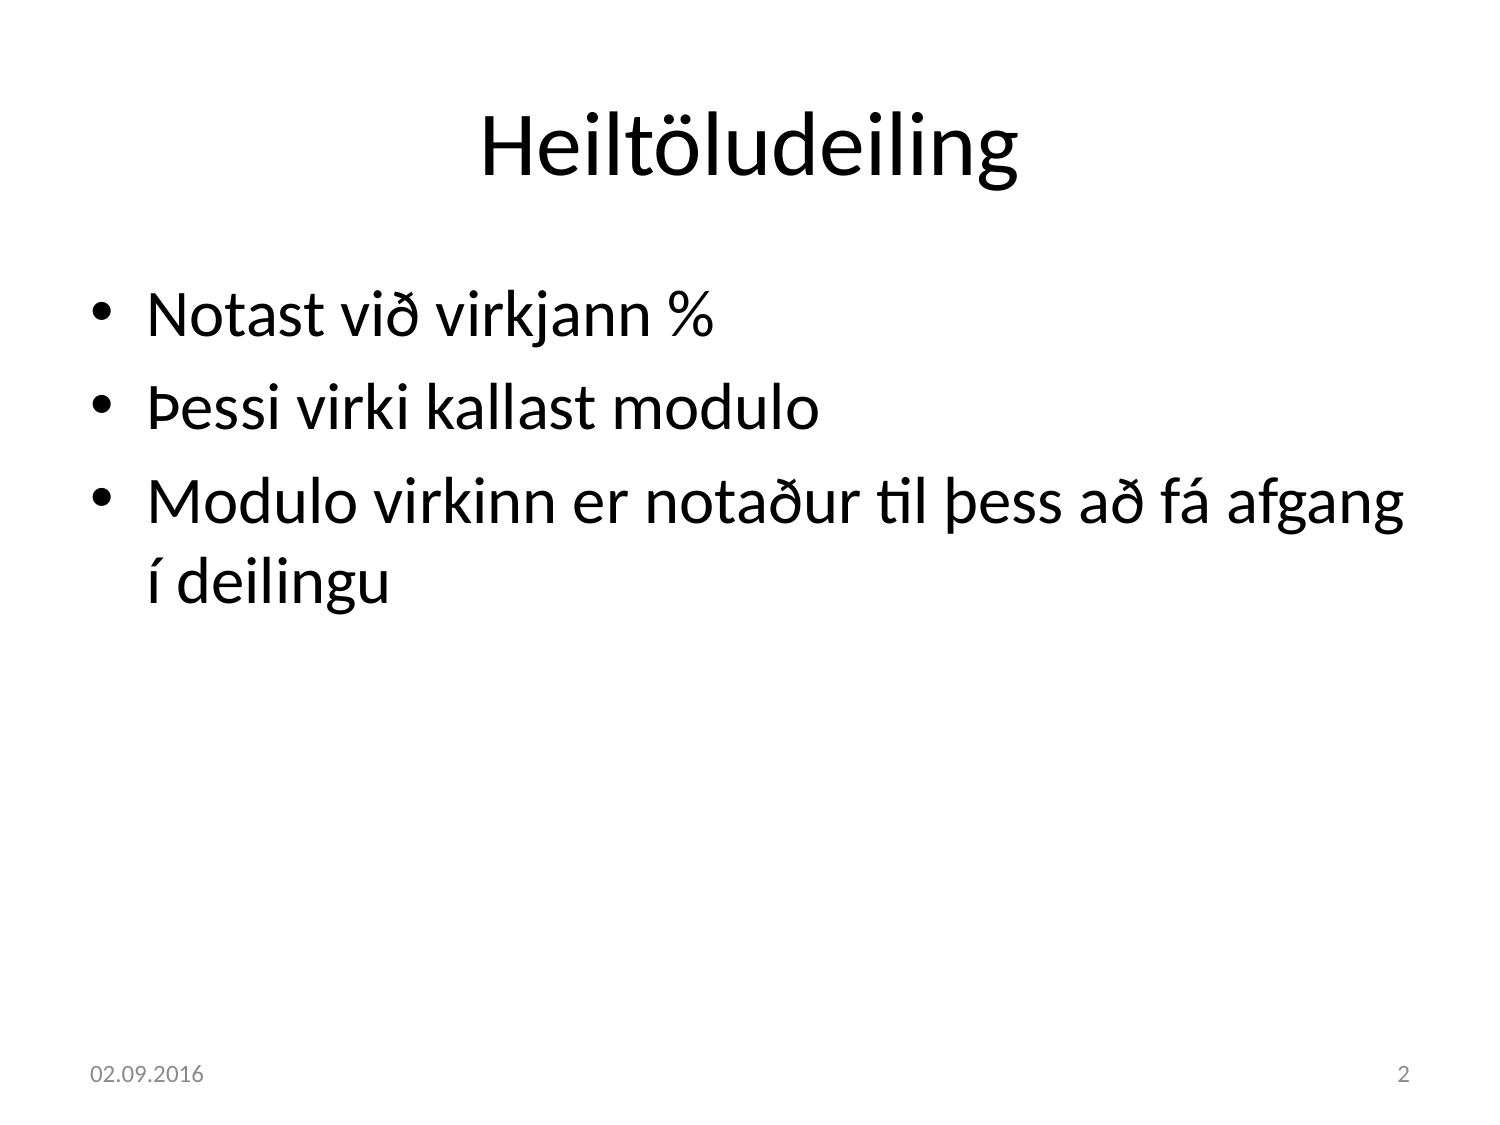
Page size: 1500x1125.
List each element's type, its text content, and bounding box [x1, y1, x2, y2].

slide_number 2 [1074, 1042, 1425, 1103]
title Heiltöludeiling [75, 45, 1425, 233]
list Notast við virkjann % Þessi virki kallast modulo Modulo virkinn er notaður til þess að fá afgang í deilingu [75, 262, 1425, 1005]
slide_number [75, 1042, 425, 1103]
